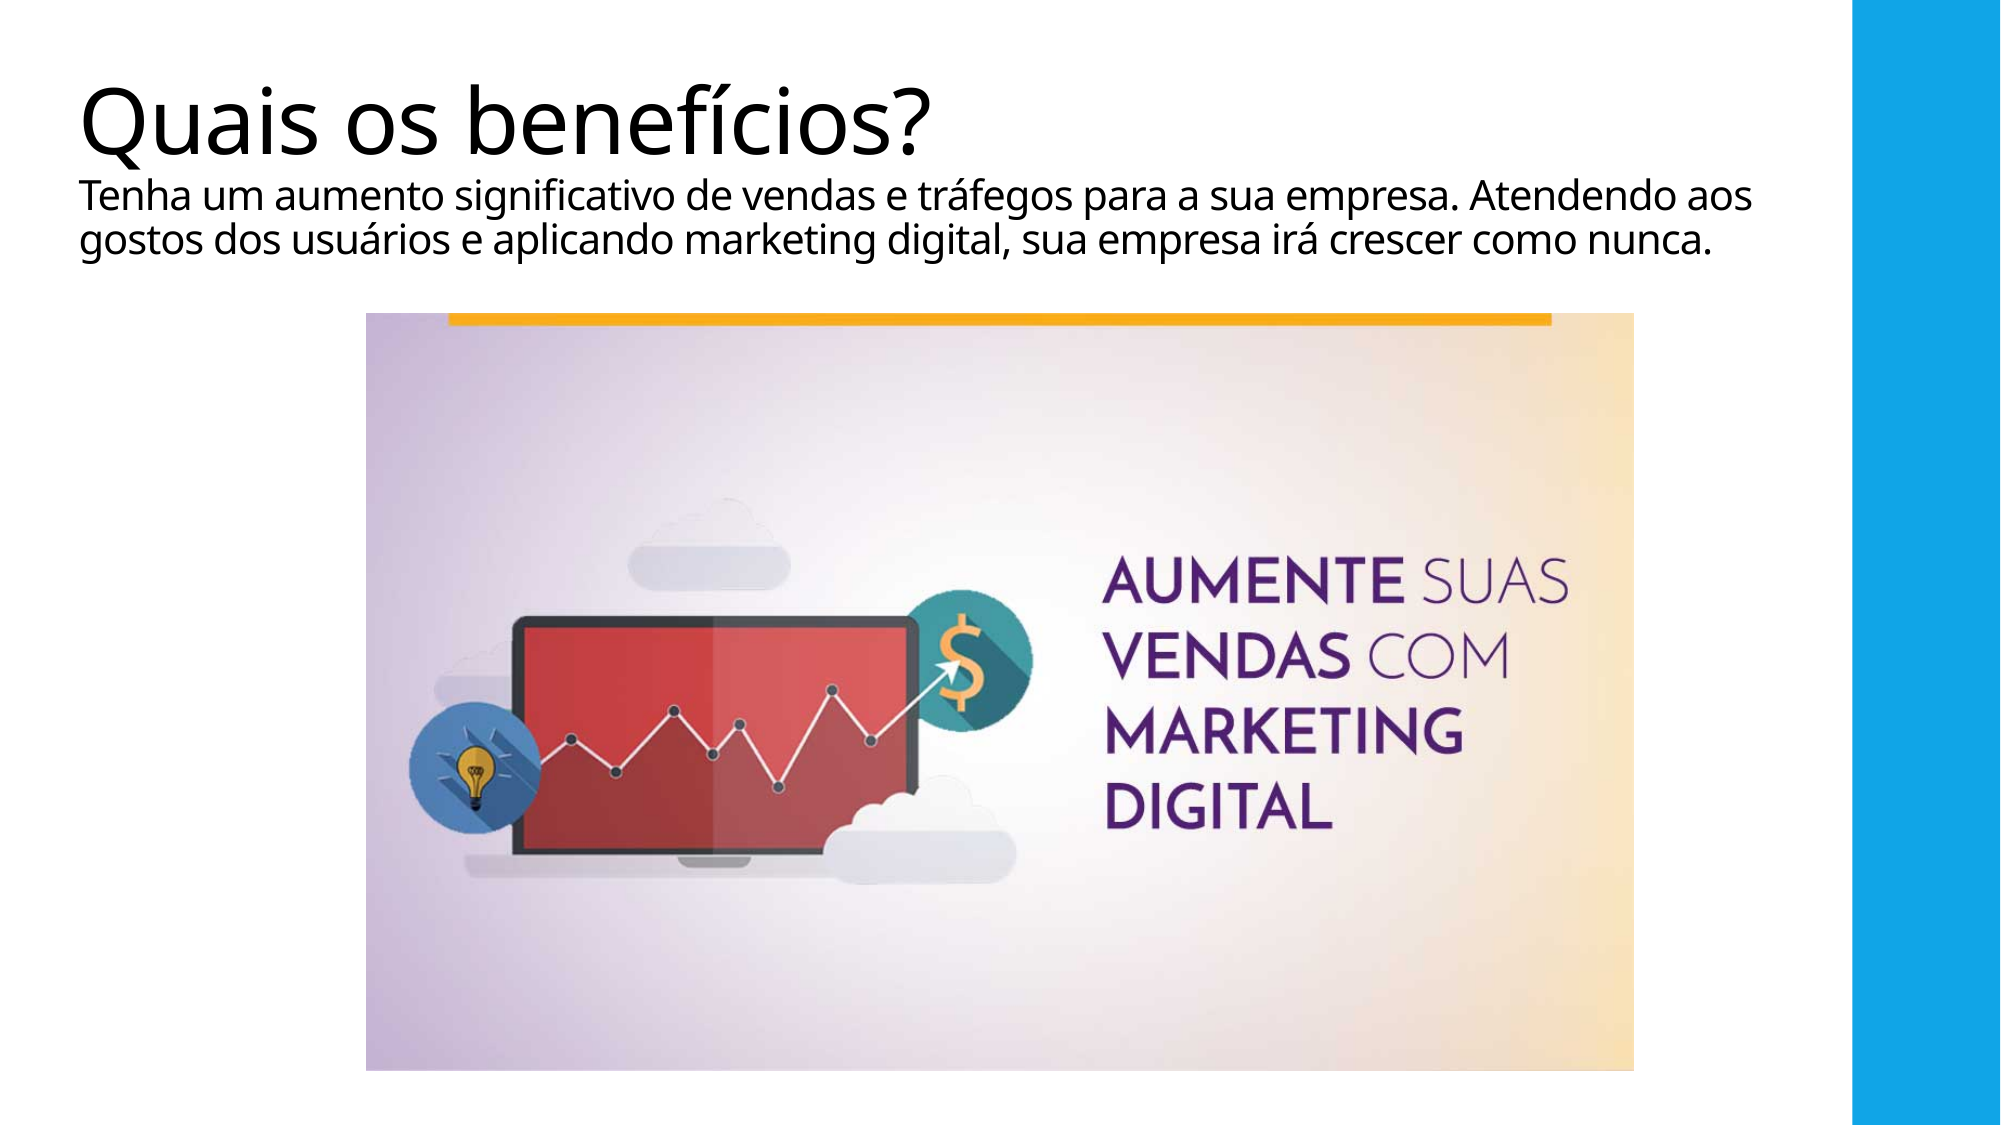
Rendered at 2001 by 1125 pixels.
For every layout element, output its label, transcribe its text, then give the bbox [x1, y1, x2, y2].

title Quais os benefícios? Tenha um aumento significativo de vendas e tráfegos para a sua empresa. Atendendo aos gostos dos usuários e aplicando marketing digital, sua empresa irá crescer como nunca. [63, 21, 1818, 272]
picture [366, 312, 1634, 1071]
